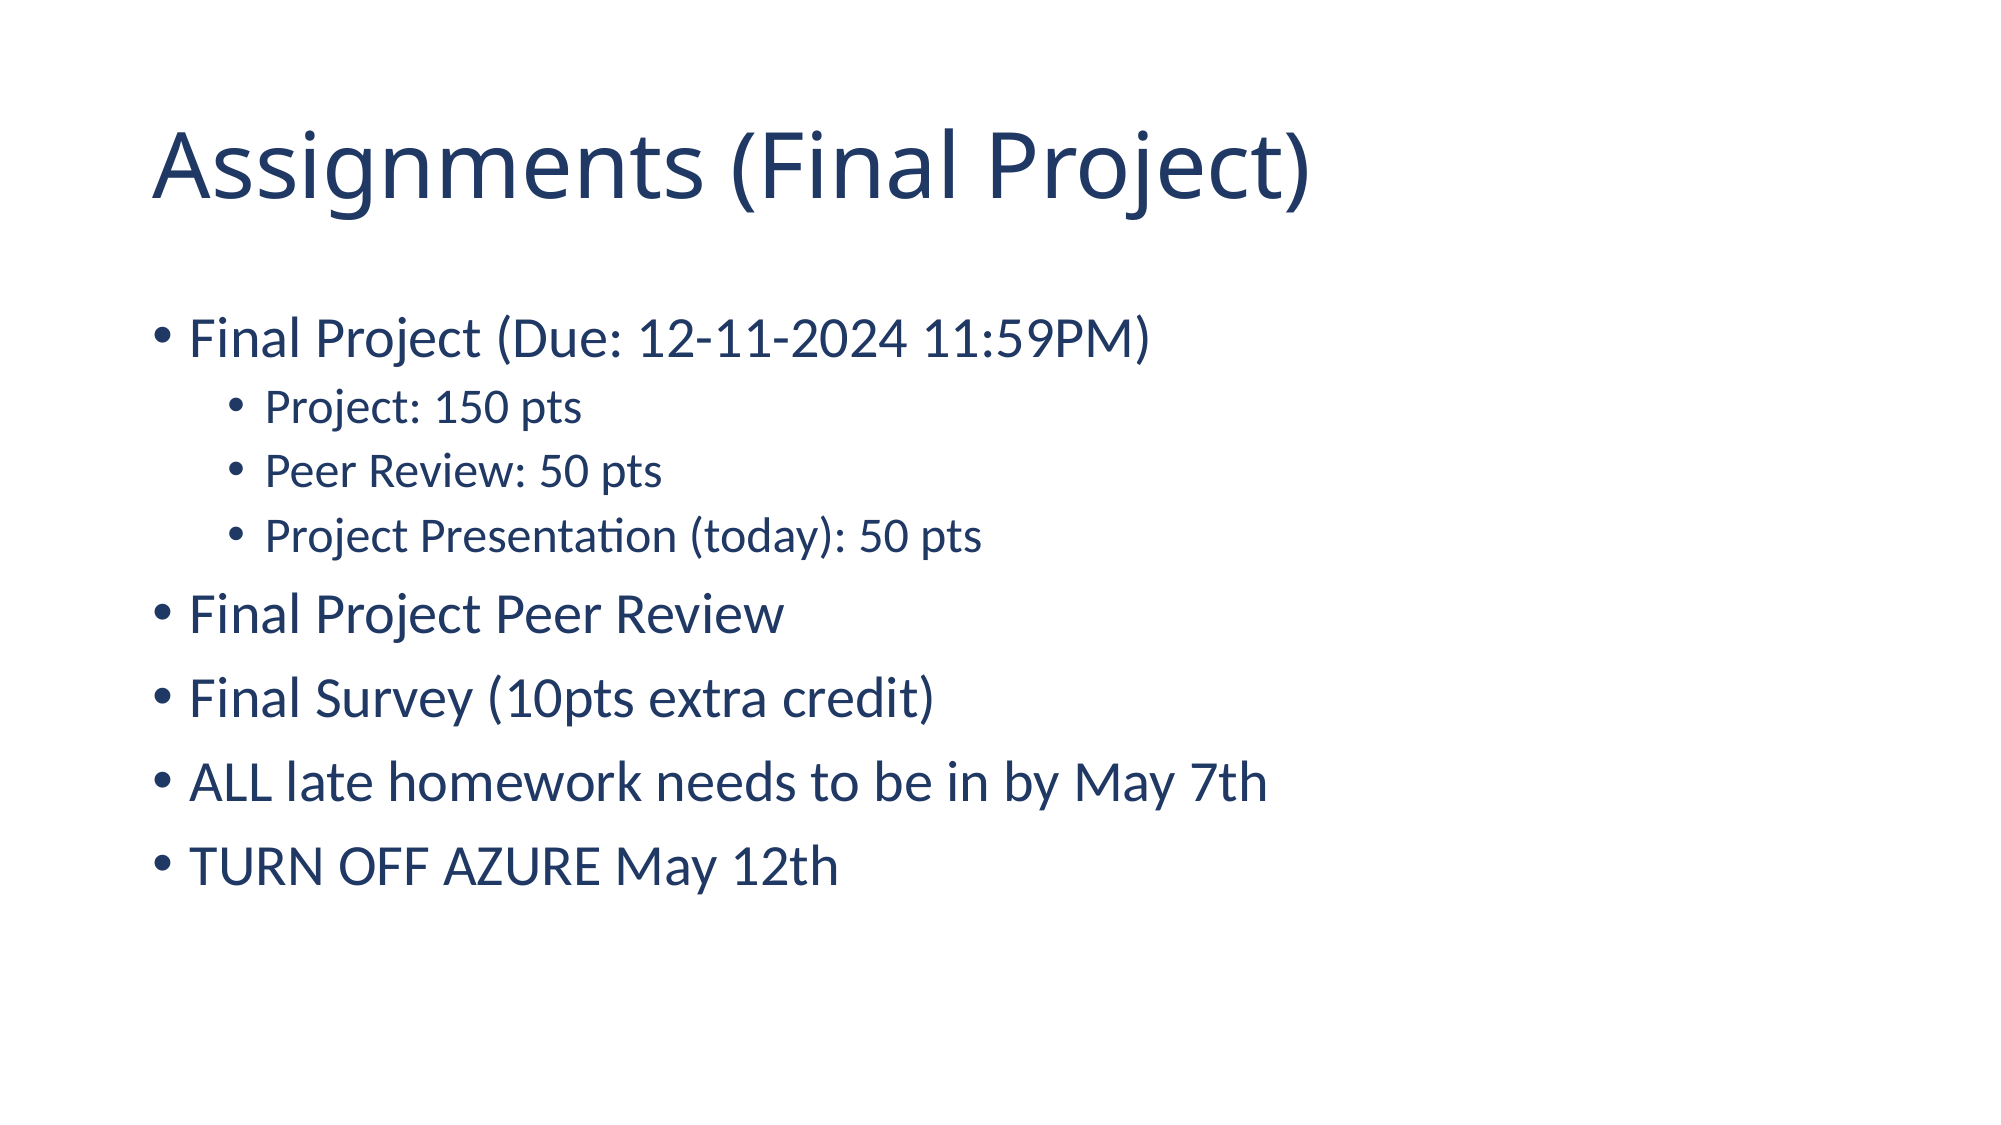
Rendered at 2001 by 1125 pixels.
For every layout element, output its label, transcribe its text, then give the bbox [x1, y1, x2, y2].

title Assignments (Final Project) [137, 59, 1863, 278]
list Final Project (Due: 12-11-2024 11:59PM) Project: 150 pts Peer Review: 50 pts Project Presentation (today): 50 pts Final Project Peer Review Final Survey (10pts extra credit) ALL late homework needs to be in by May 7th TURN OFF AZURE May 12th [137, 299, 1863, 1014]
